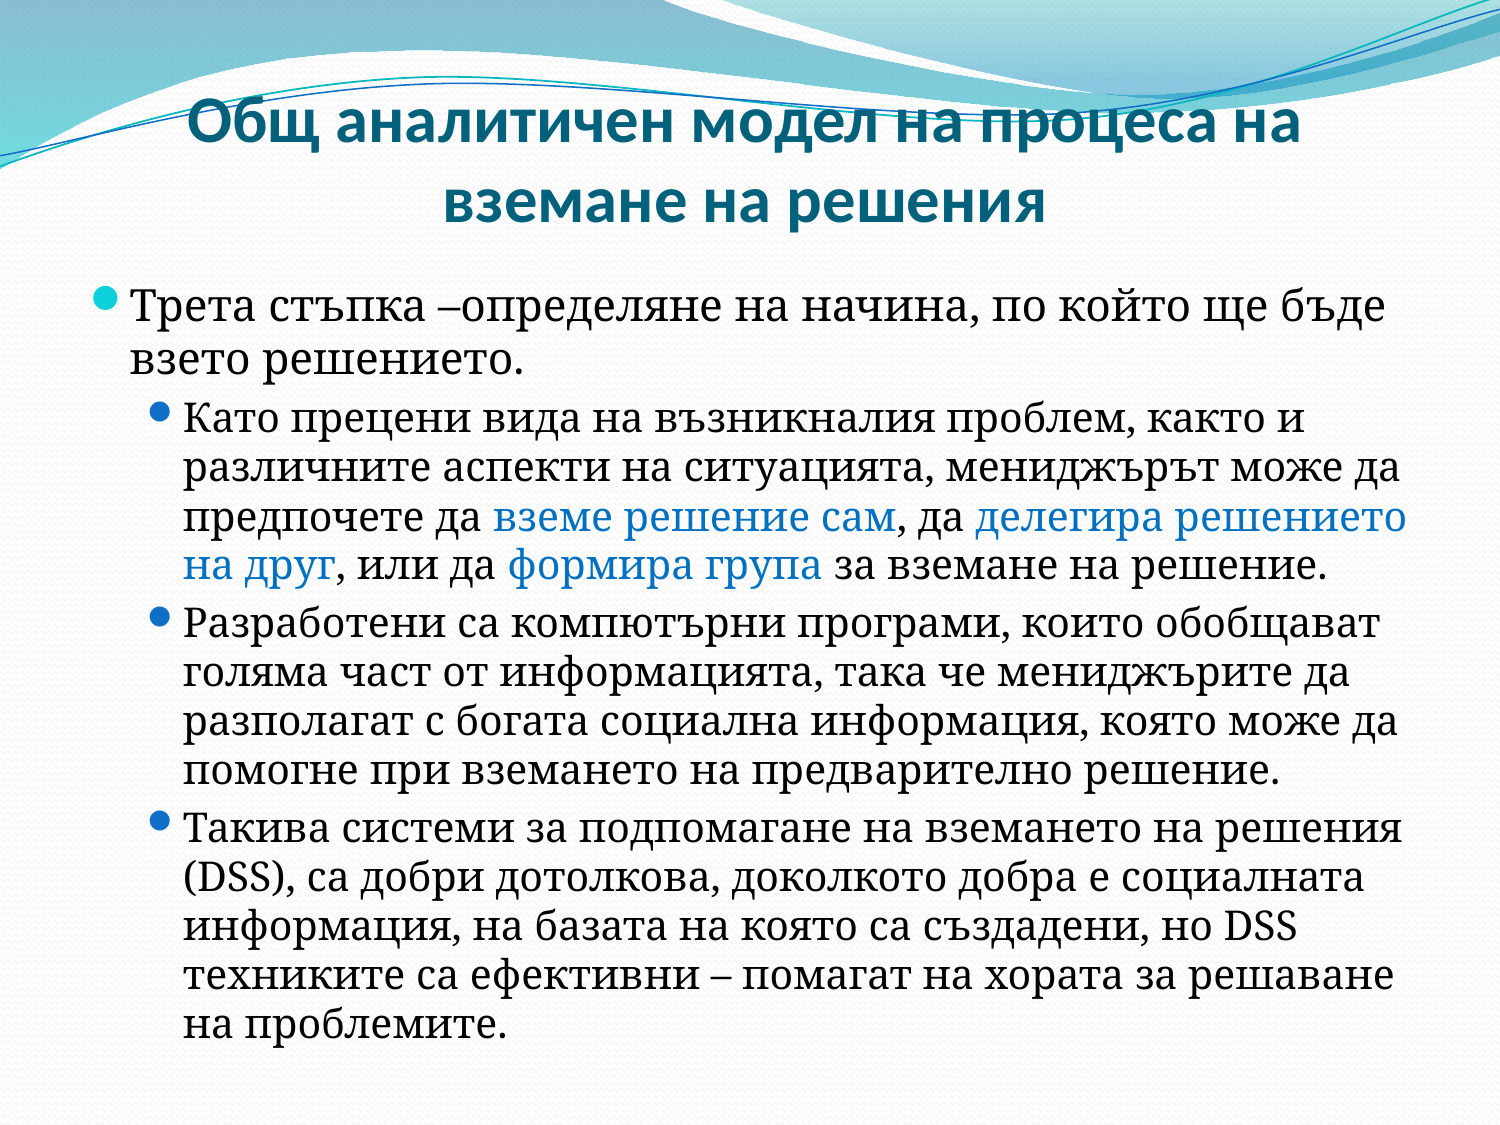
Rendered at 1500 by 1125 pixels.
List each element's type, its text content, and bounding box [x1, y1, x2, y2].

title Общ аналитичен модел на процеса на вземане на решения [70, 82, 1421, 236]
list Трета стъпка –определяне на начина, по който ще бъде взето решението. Като прецени вида на възникналия проблем, както и различните аспекти на ситуацията, мениджърът може да предпочете да вземе решение сам, да делегира решението на друг, или да формира група за вземане на решение. Разработени са компютърни програми, които обобщават голяма част от информацията, така че мениджърите да разполагат с богата социална информация, която може да помогне при вземането на предварително решение. Такива системи за подпомагане на вземането на решения (DSS), са добри дотолкова, доколкото добра е социалната информация, на базата на която са създадени, но DSS техниките са ефективни – помагат на хората за решаване на проблемите. [75, 269, 1425, 1090]
